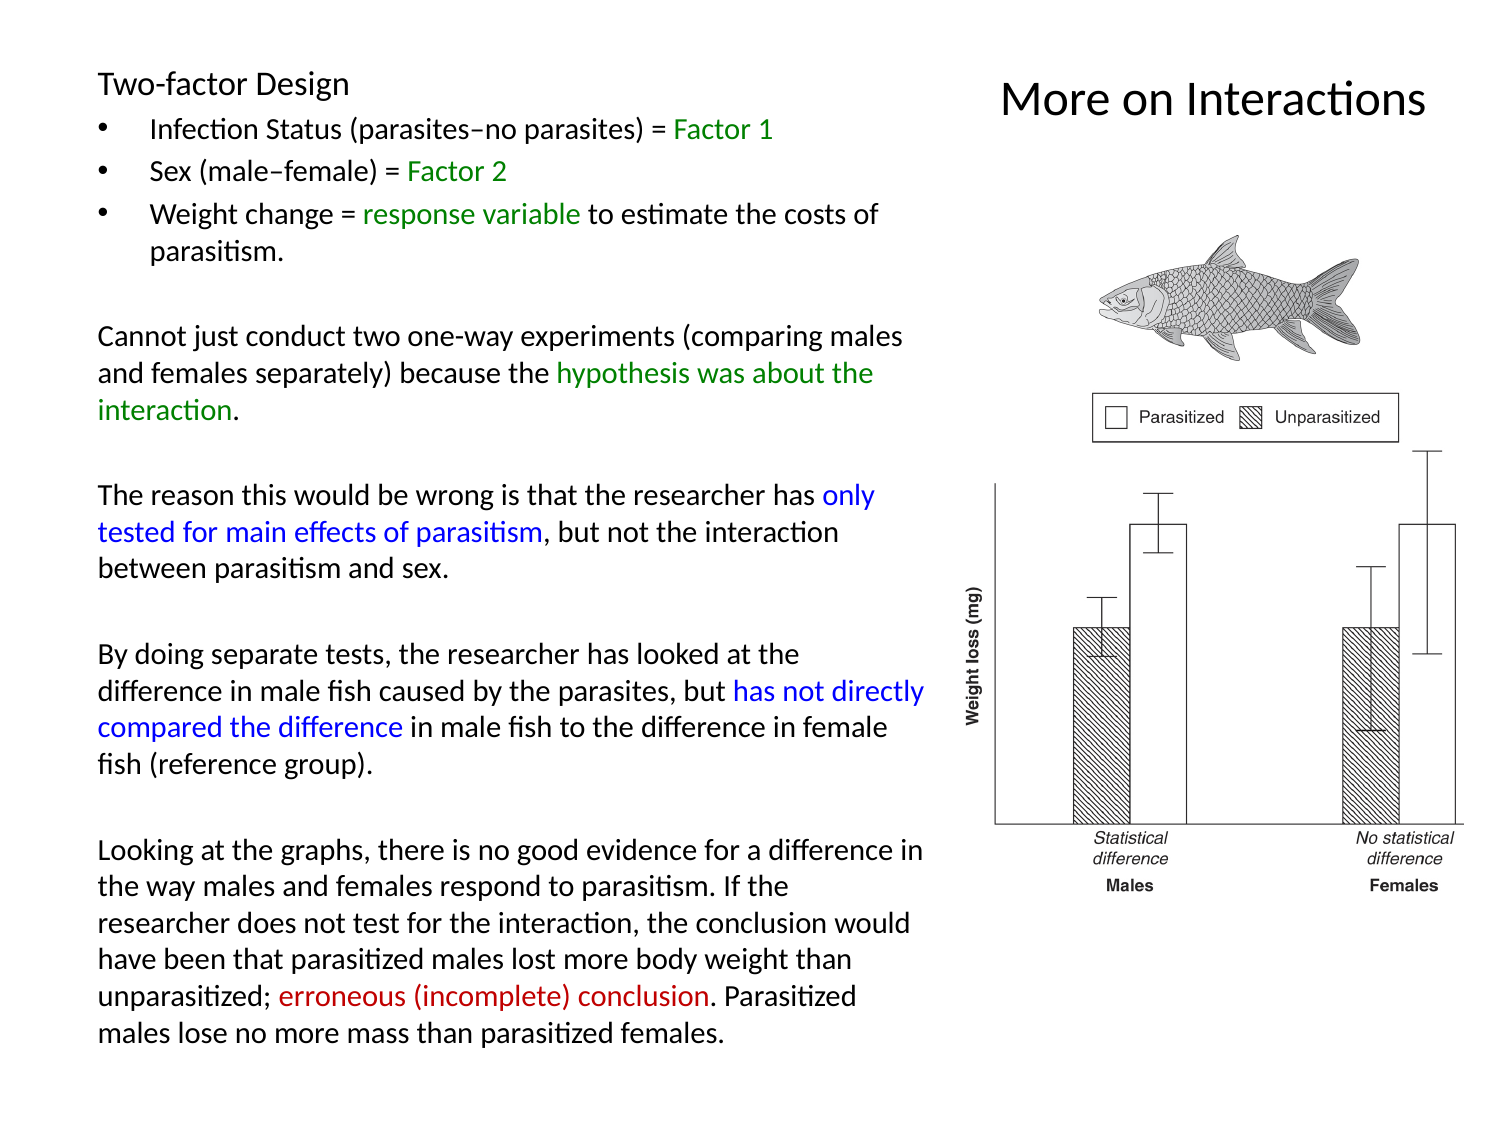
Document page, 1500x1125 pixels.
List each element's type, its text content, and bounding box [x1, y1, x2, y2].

title More on Interactions [975, 53, 1452, 137]
picture [962, 235, 1464, 895]
list Two-factor Design Infection Status (parasites–no parasites) = Factor 1 Sex (male–female) = Factor 2 Weight change = response variable to estimate the costs of parasitism. Cannot just conduct two one-way experiments (comparing males and females separately) because the hypothesis was about the interaction. The reason this would be wrong is that the researcher has only tested for main effects of parasitism, but not the interaction between parasitism and sex. By doing separate tests, the researcher has looked at the difference in male fish caused by the parasites, but has not directly compared the difference in male fish to the difference in female fish (reference group). Looking at the graphs, there is no good evidence for a difference in the way males and females respond to parasitism. If the researcher does not test for the interaction, the conclusion would have been that parasitized males lost more body weight than unparasitized; erroneous (incomplete) conclusion. Parasitized males lose no more mass than parasitized females. [82, 53, 943, 1072]
